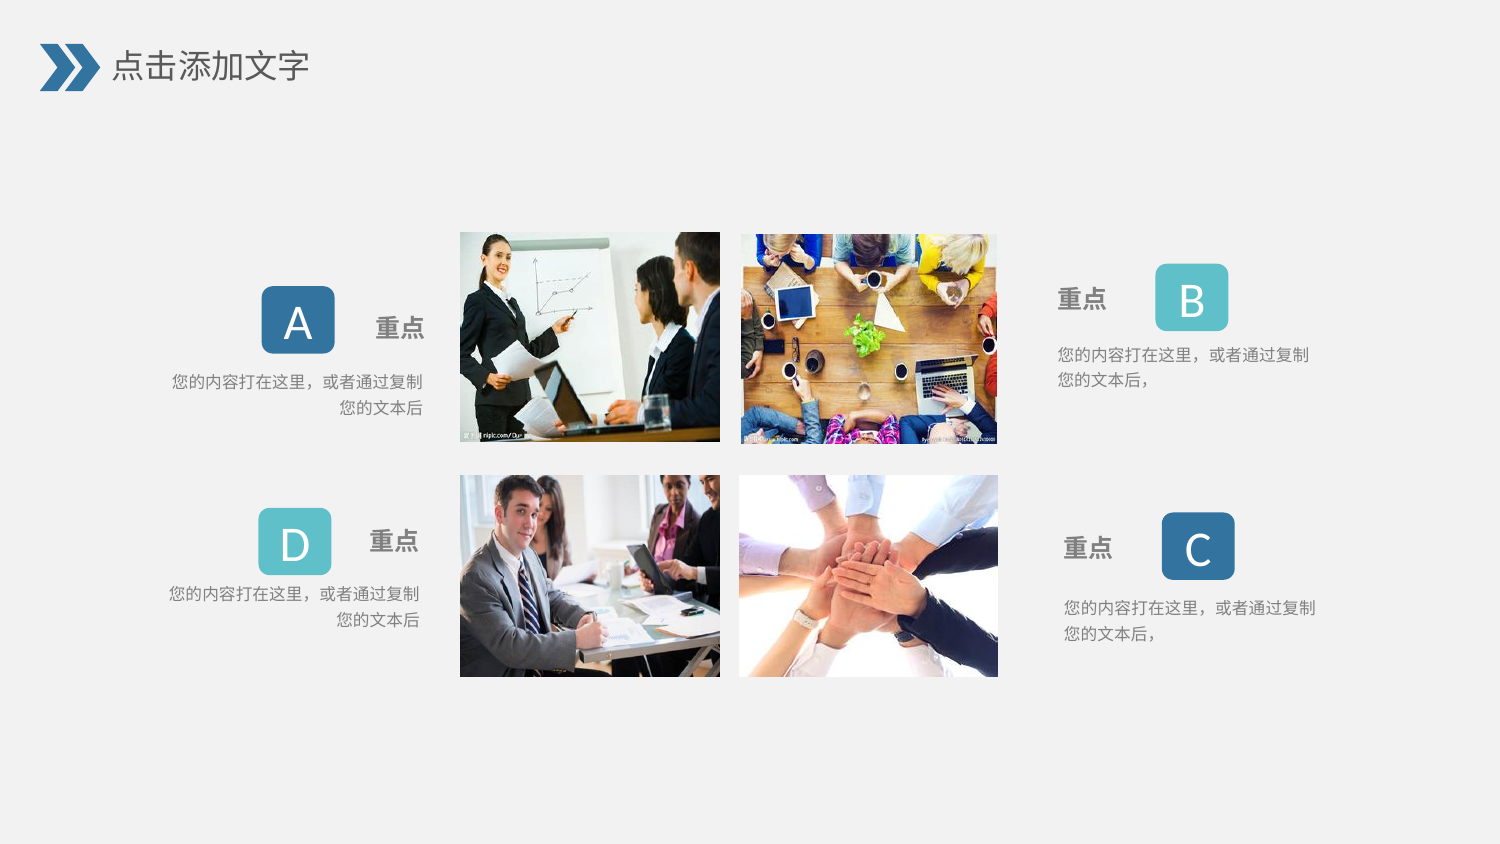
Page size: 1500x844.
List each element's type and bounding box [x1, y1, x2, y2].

picture [739, 475, 998, 677]
picture [741, 234, 997, 444]
picture [459, 475, 720, 677]
picture [459, 232, 720, 442]
text_box [156, 285, 438, 637]
text_box [1046, 263, 1328, 651]
